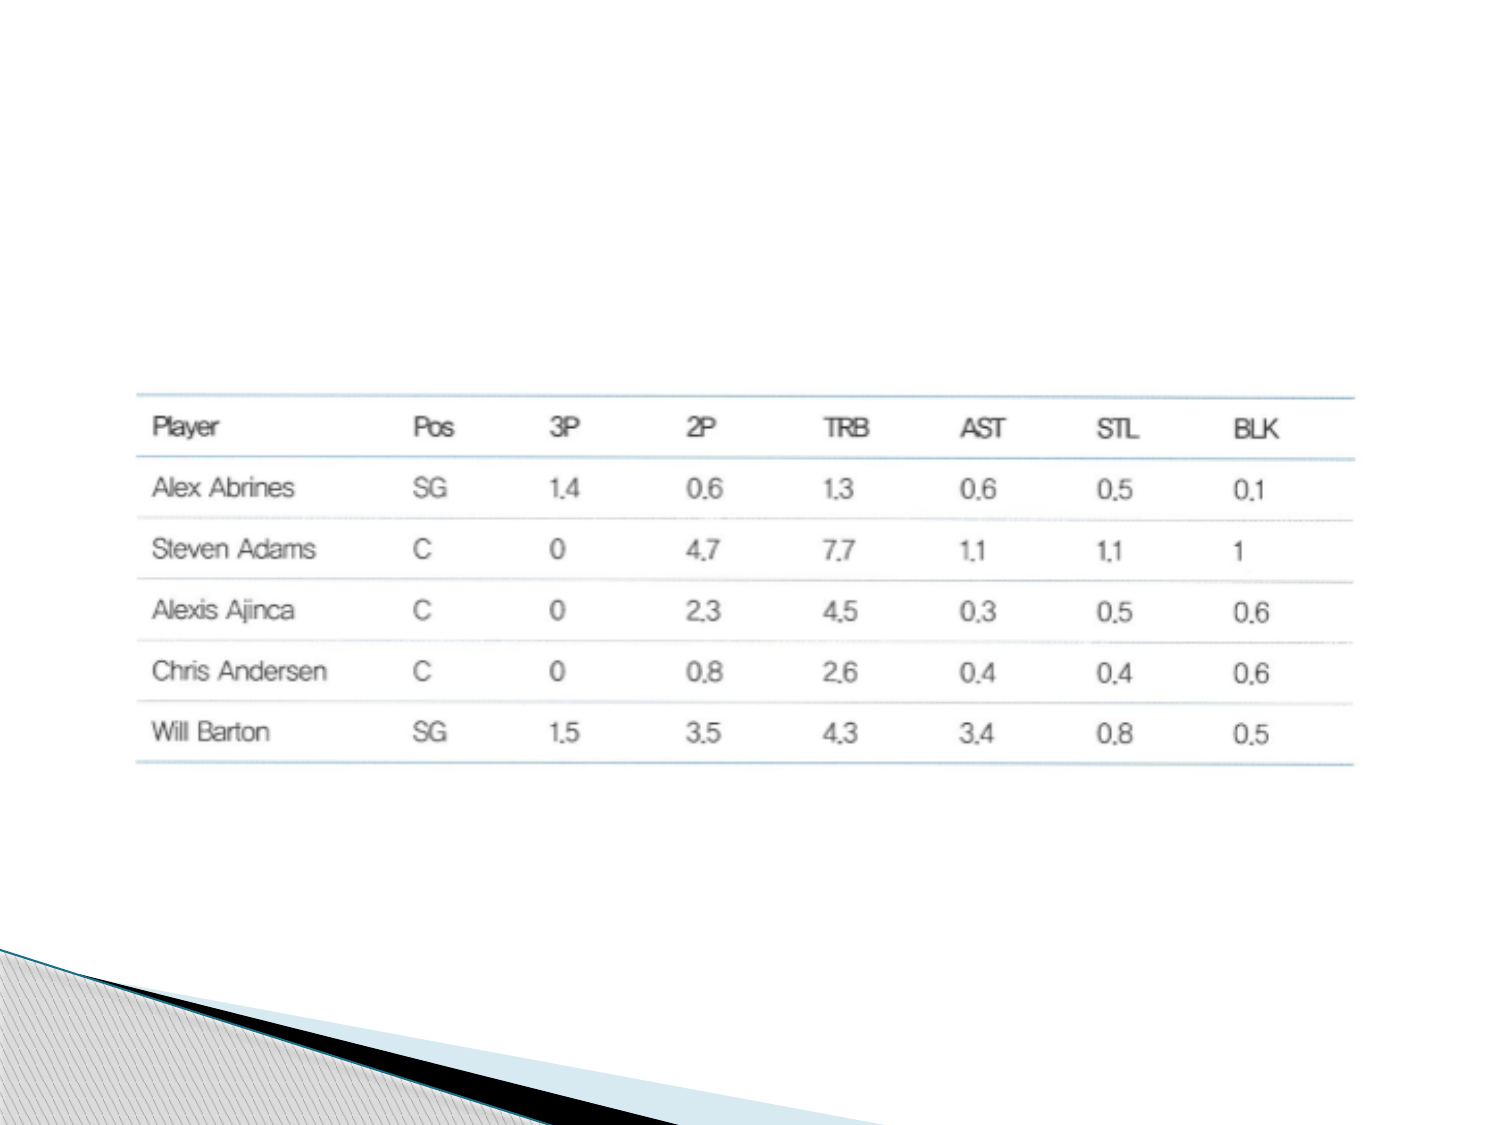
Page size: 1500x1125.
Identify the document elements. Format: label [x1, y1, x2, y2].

picture [135, 373, 1365, 781]
